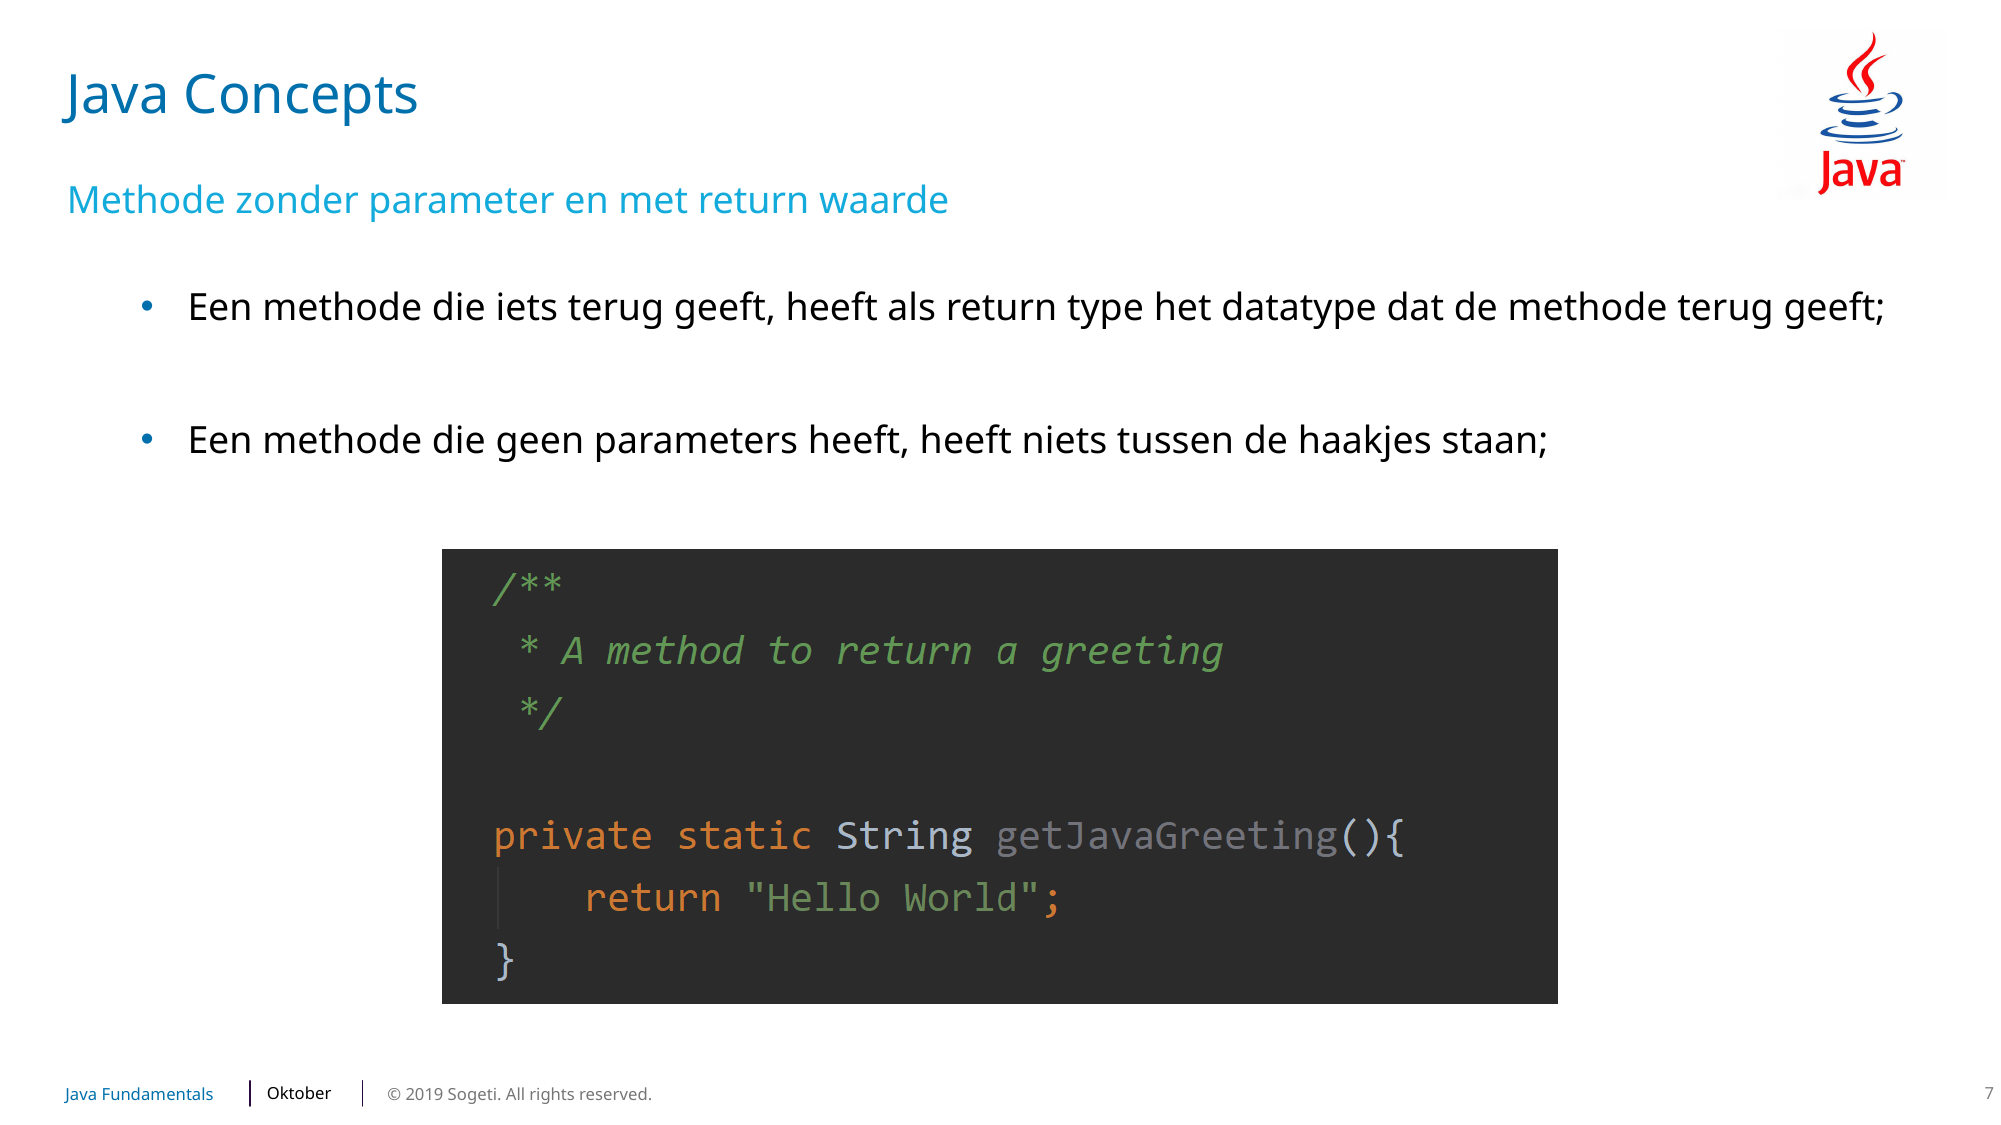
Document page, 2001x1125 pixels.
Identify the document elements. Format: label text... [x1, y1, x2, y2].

text_box Java Concepts [66, 66, 1776, 134]
picture [442, 549, 1558, 1004]
list Een methode die iets terug geeft, heeft als return type het datatype dat de methode terug geeft; Een methode die geen parameters heeft, heeft niets tussen de haakjes staan; [102, 283, 1898, 576]
text_box Methode zonder parameter en met return waarde [66, 174, 1863, 242]
picture [1776, 28, 1948, 200]
